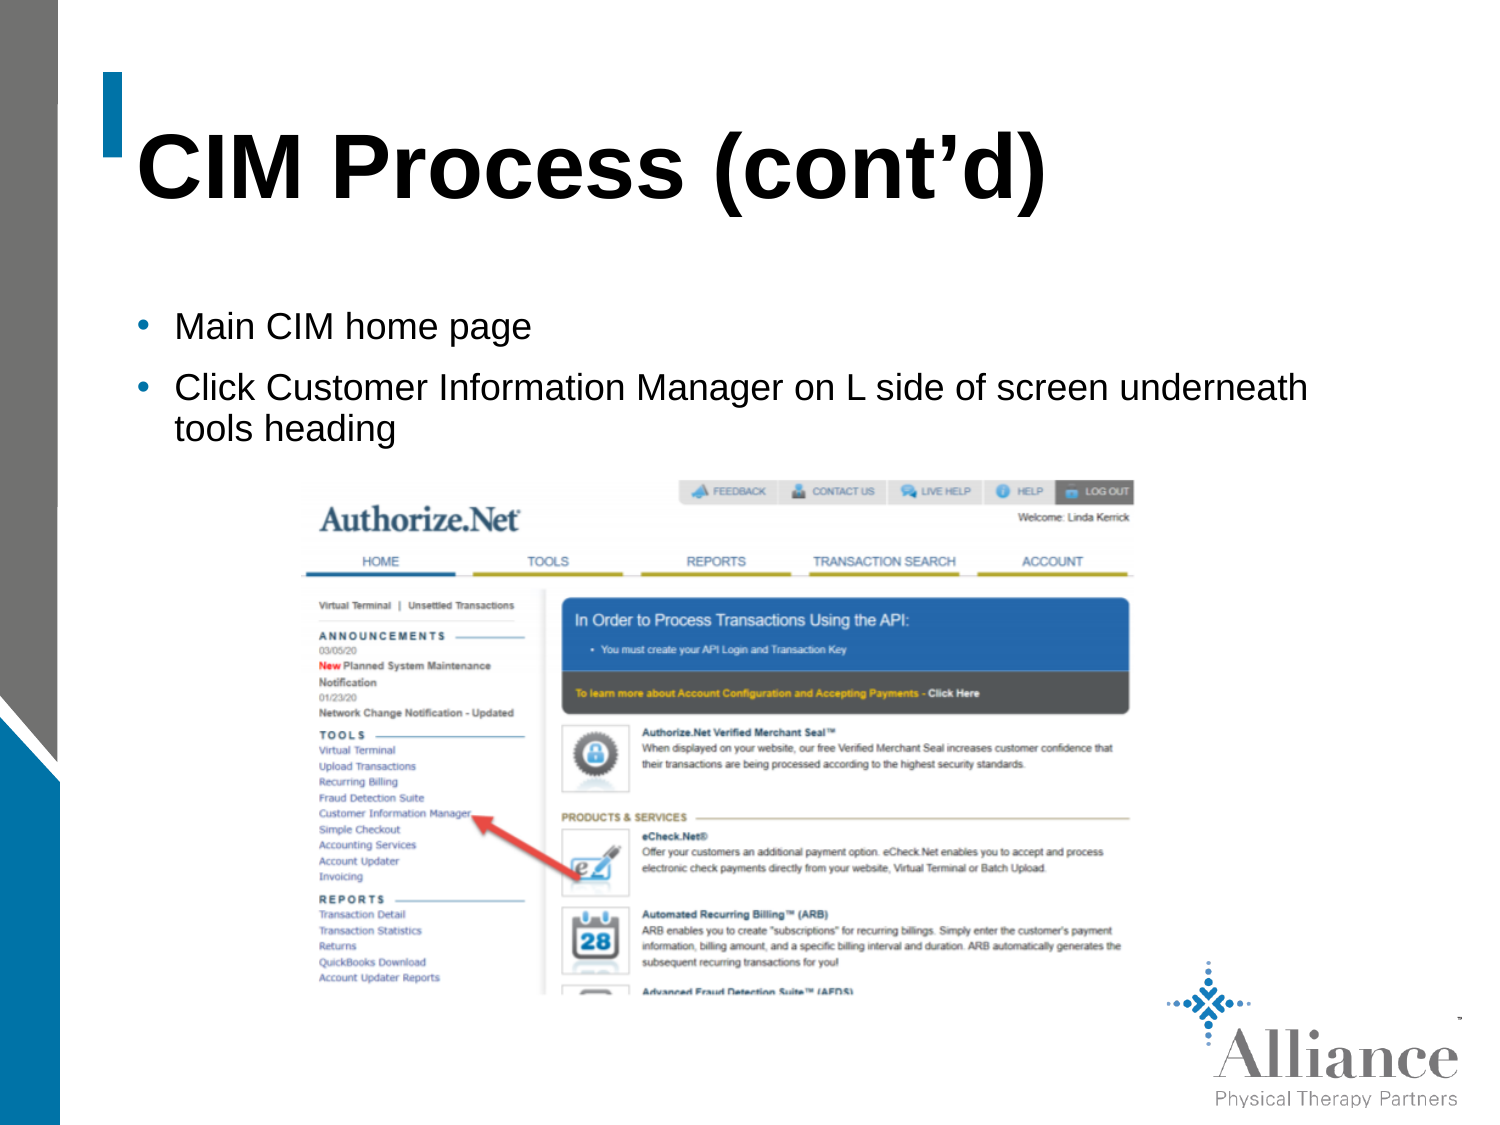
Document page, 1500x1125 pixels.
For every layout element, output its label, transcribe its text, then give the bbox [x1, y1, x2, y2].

list Main CIM home page Click Customer Information Manager on L side of screen underneath tools heading [121, 299, 1397, 1020]
picture [301, 457, 1160, 1076]
title CIM Process (cont’d) [121, 59, 1397, 278]
